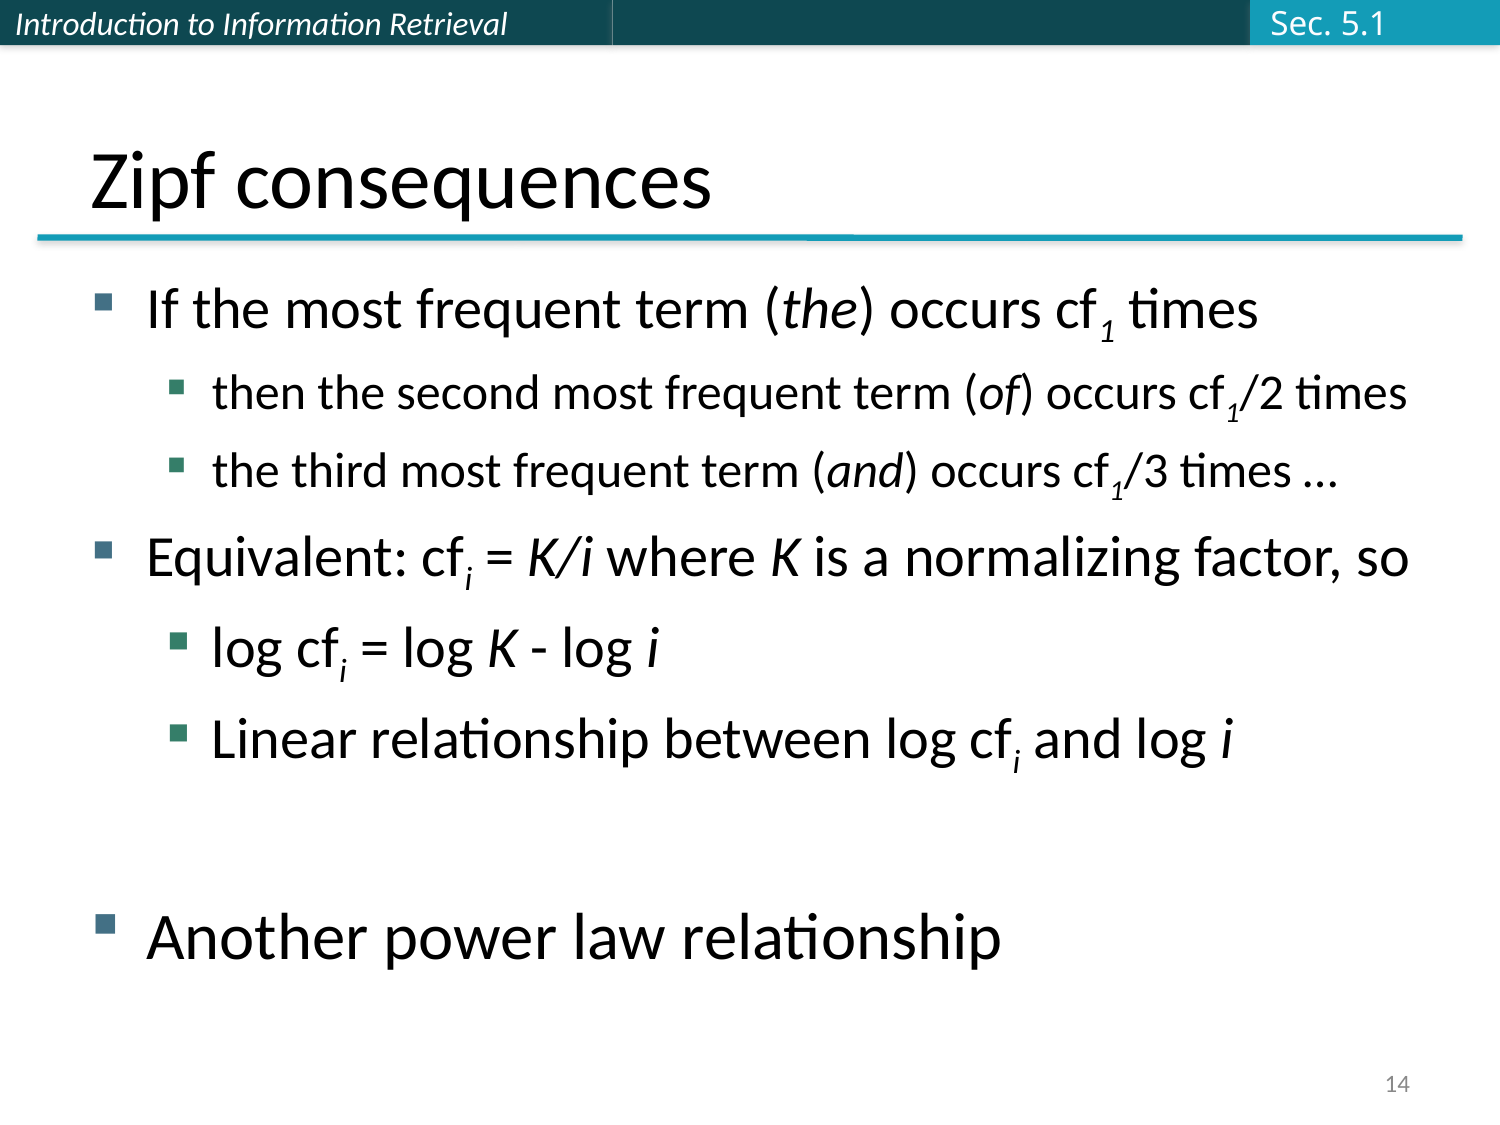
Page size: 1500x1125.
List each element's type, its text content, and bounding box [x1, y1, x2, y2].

list If the most frequent term (the) occurs cf1 times then the second most frequent term (of) occurs cf1/2 times the third most frequent term (and) occurs cf1/3 times … Equivalent: cfi = K/i where K is a normalizing factor, so log cfi = log K - log i Linear relationship between log cfi and log i Another power law relationship [75, 262, 1425, 1075]
text_box Sec. 5.1 [1255, 0, 1404, 50]
title Zipf consequences [75, 45, 1425, 233]
slide_number 14 [1074, 1062, 1425, 1103]
